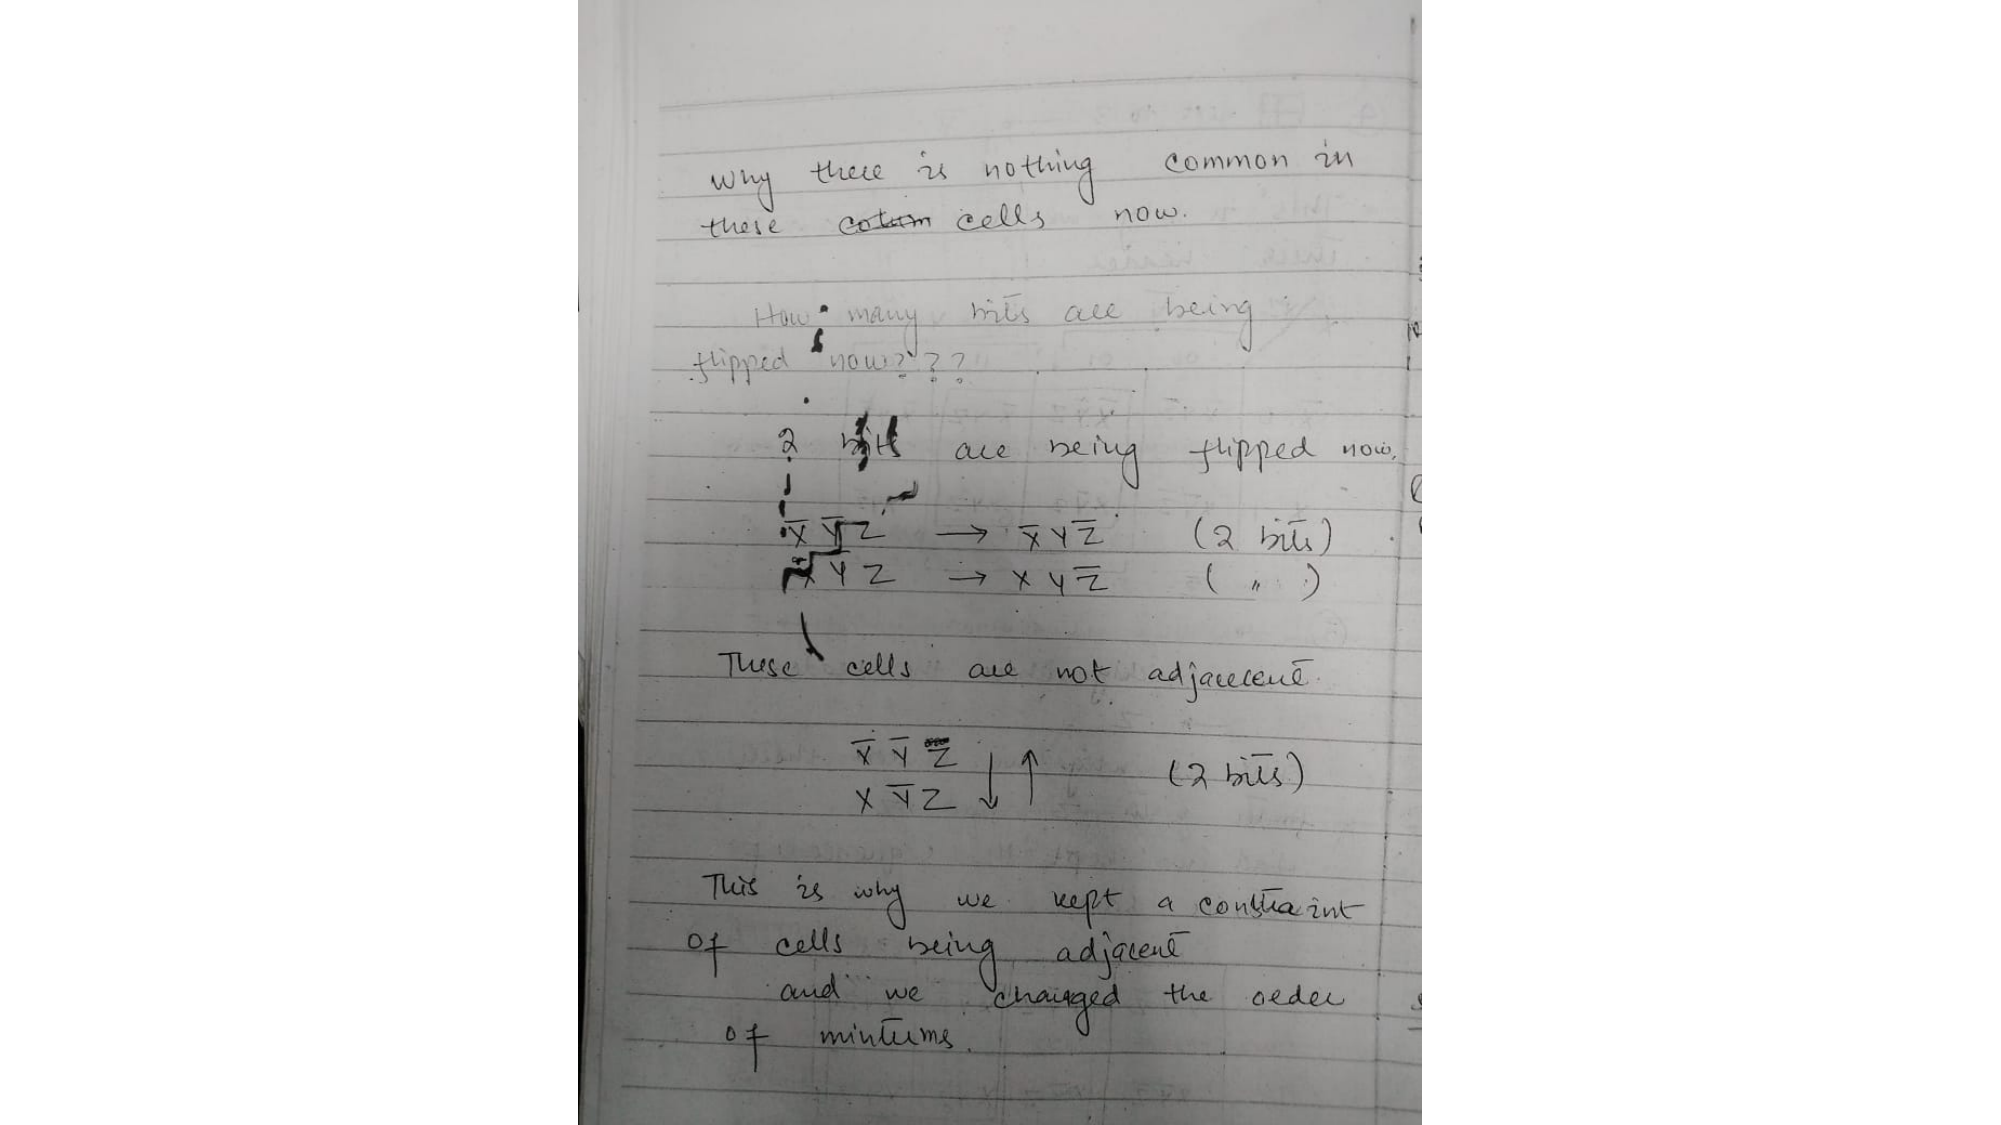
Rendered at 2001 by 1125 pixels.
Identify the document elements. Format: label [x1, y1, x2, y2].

picture [578, 0, 1422, 1125]
